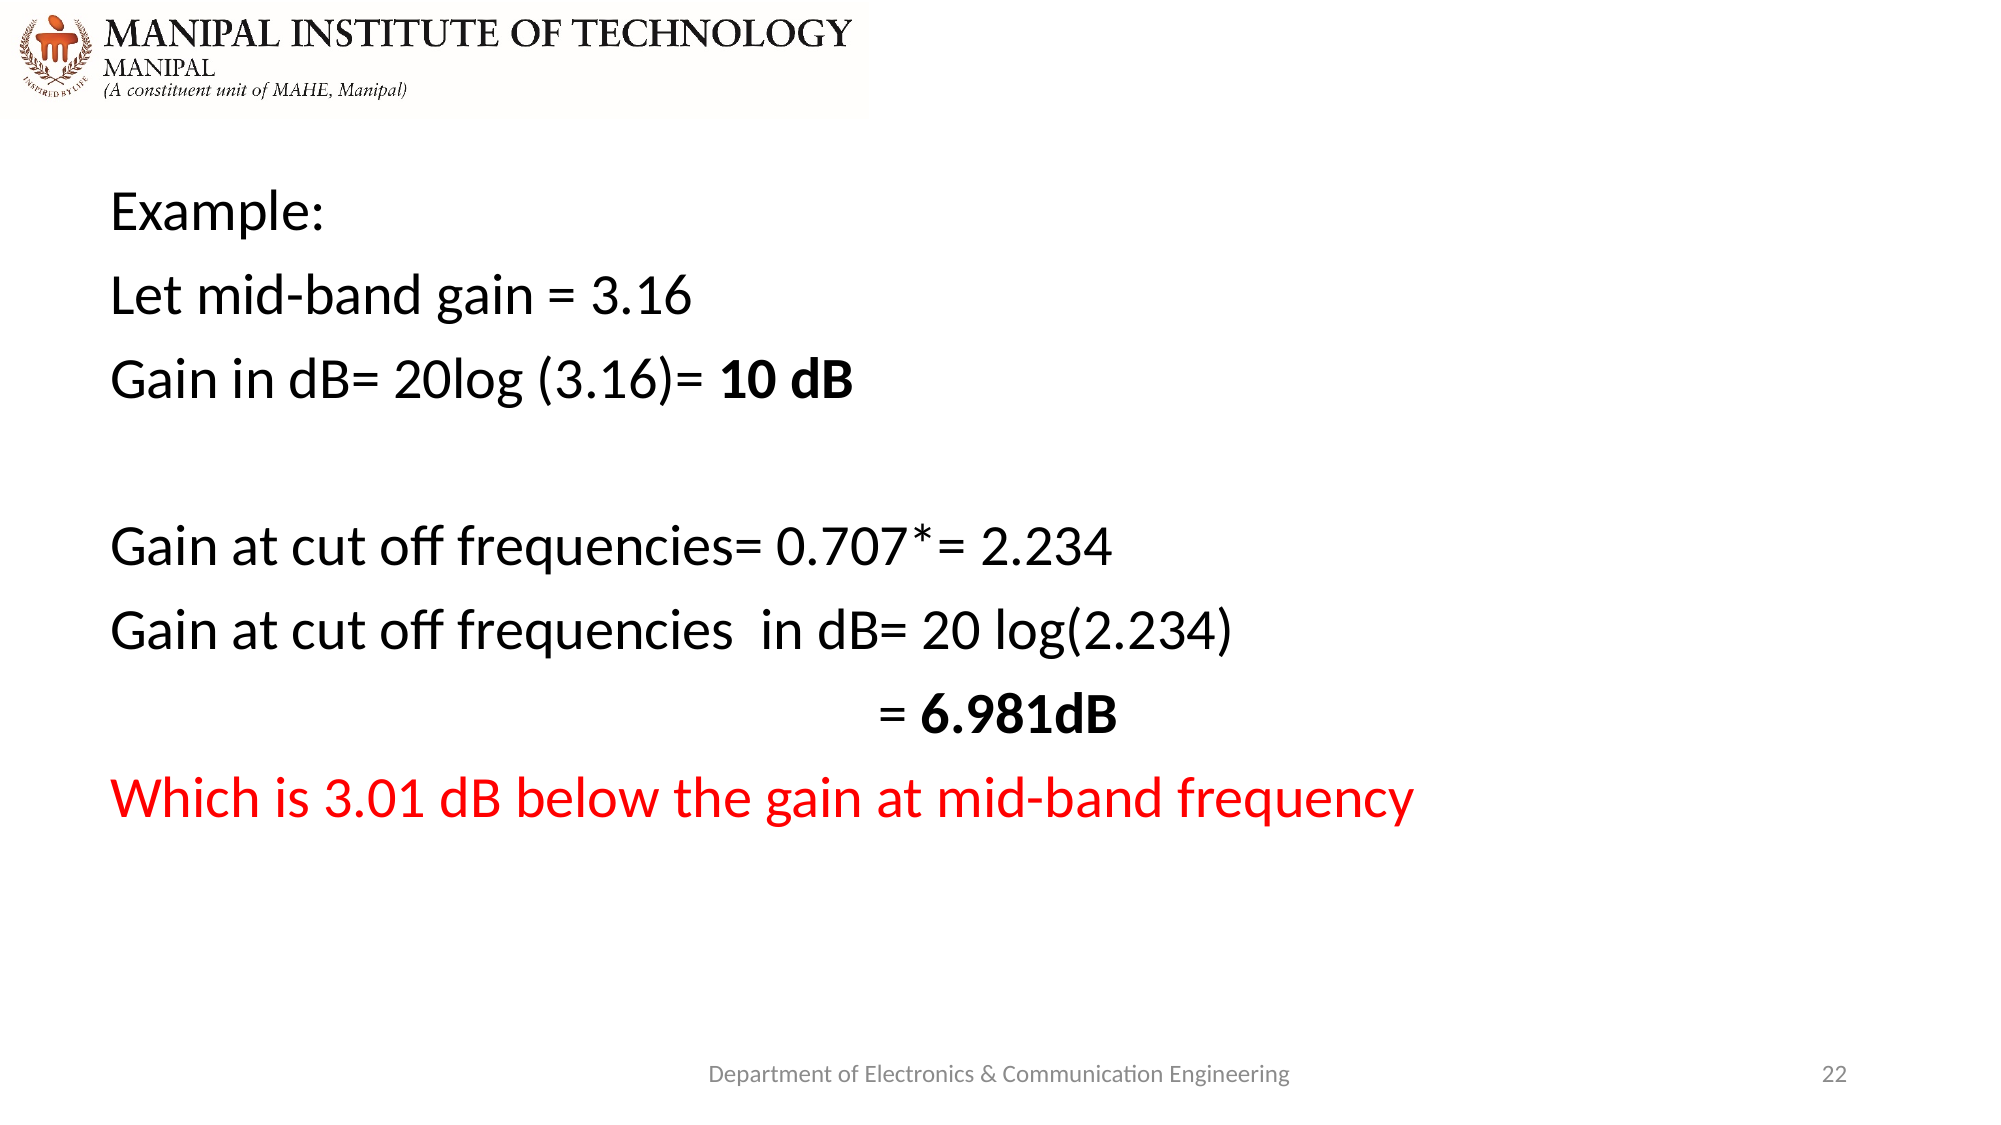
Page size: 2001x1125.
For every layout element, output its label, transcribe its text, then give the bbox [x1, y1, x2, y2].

footer Department of Electronics & Communication Engineering [662, 1042, 1338, 1103]
slide_number 22 [1412, 1042, 1863, 1103]
picture [0, 2, 869, 119]
